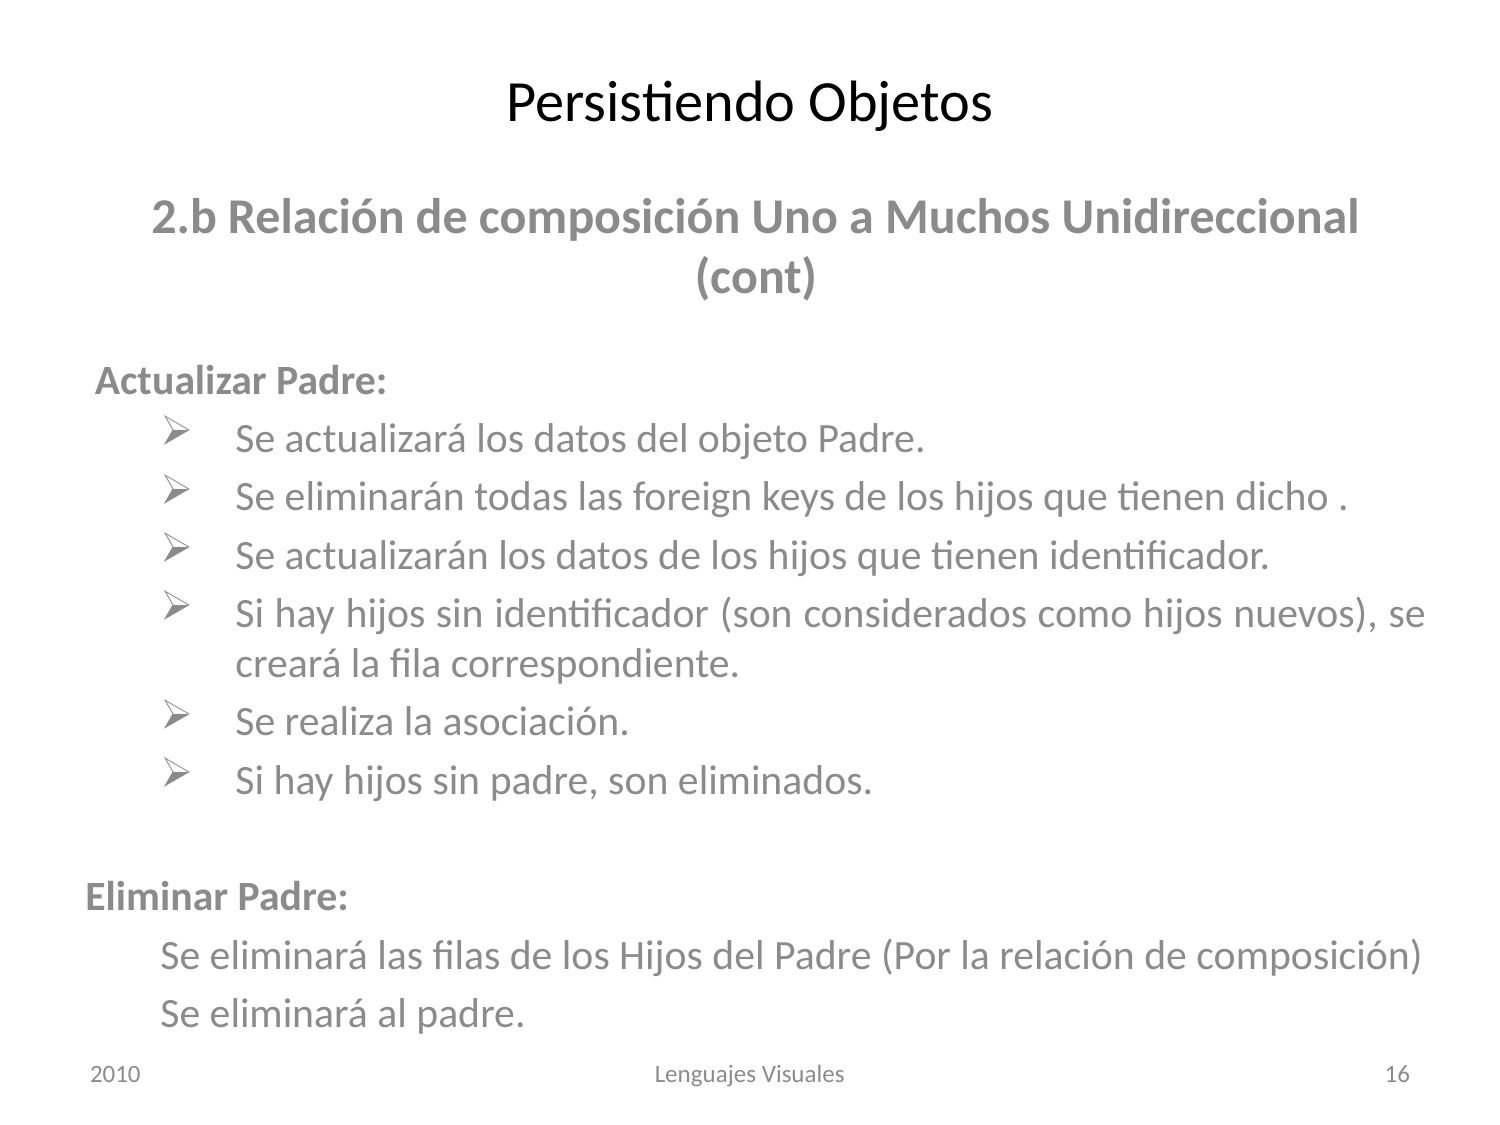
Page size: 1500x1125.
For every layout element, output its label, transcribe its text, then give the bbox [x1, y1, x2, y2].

slide_number 16 [1074, 1042, 1425, 1103]
slide_number 2010 [75, 1042, 425, 1103]
footer Lenguajes Visuales [512, 1042, 988, 1103]
subtitle 2.b Relación de composición Uno a Muchos Unidireccional (cont) Actualizar Padre: Se actualizará los datos del objeto Padre. Se eliminarán todas las foreign keys de los hijos que tienen dicho . Se actualizarán los datos de los hijos que tienen identificador. Si hay hijos sin identificador (son considerados como hijos nuevos), se creará la fila correspondiente. Se realiza la asociación. Si hay hijos sin padre, son eliminados. Eliminar Padre: Se eliminará las filas de los Hijos del Padre (Por la relación de composición) Se eliminará al padre. [70, 175, 1442, 997]
title Persistiendo Objetos [0, 51, 1500, 146]
